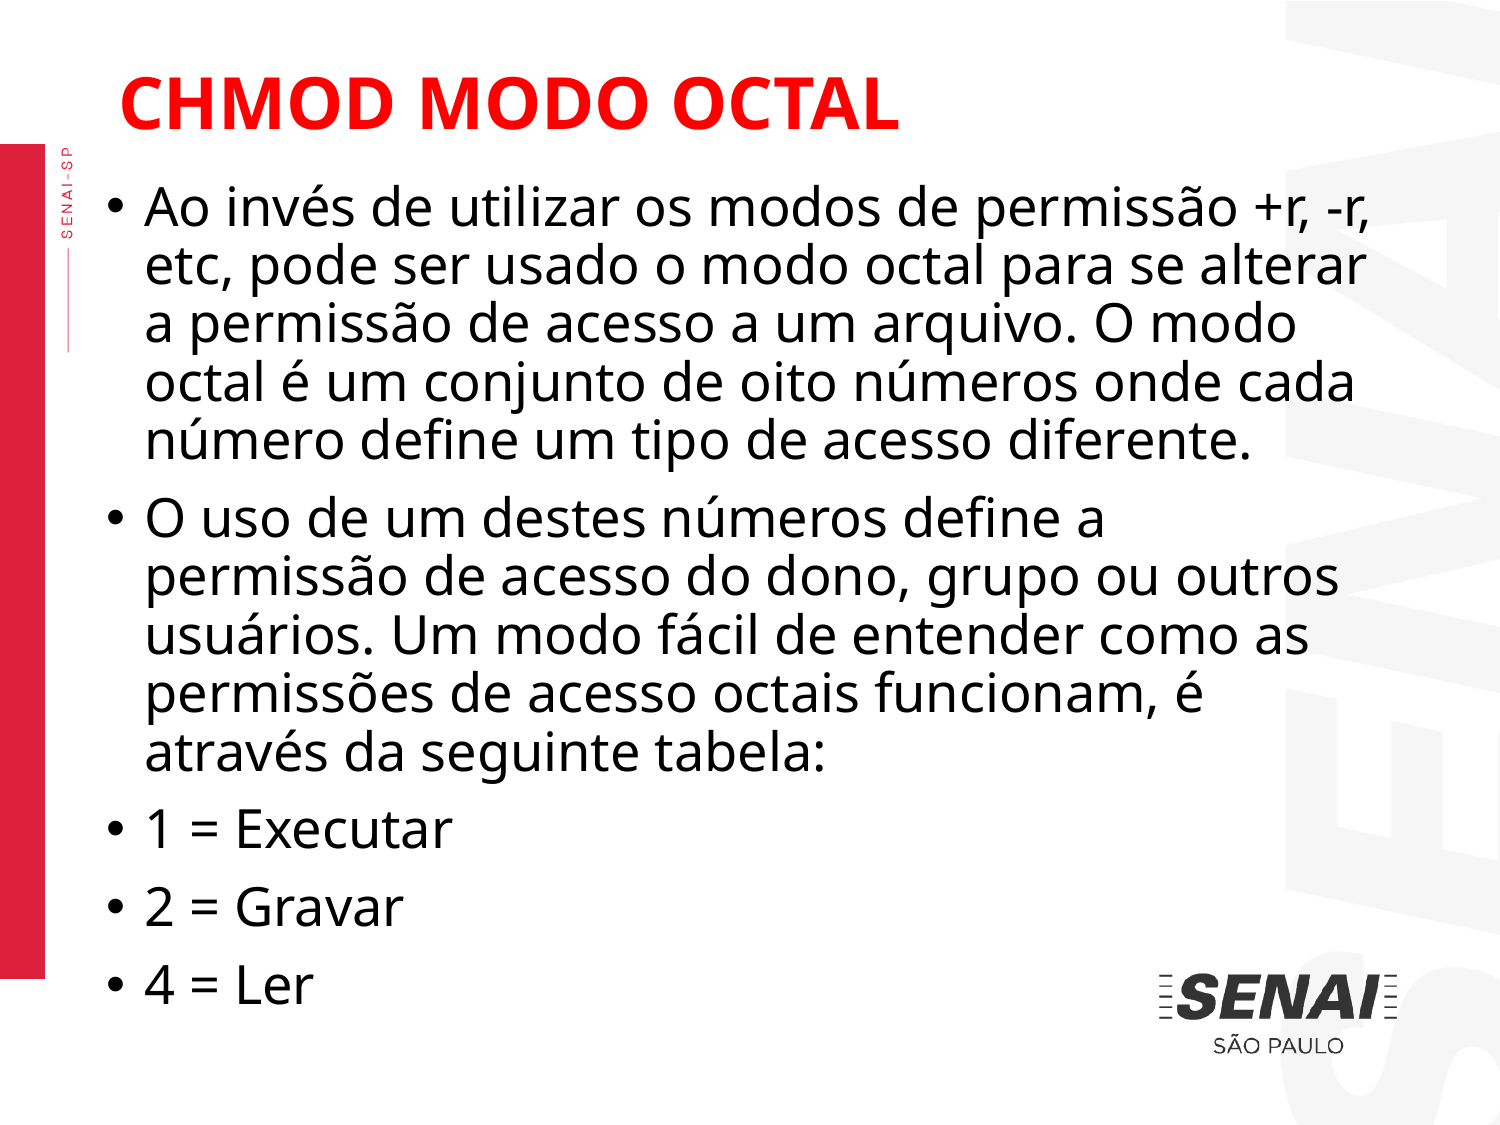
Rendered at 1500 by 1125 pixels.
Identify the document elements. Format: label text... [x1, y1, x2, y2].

picture [0, 0, 1500, 1125]
list CHMOD MODO OCTAL [103, 59, 1286, 153]
list Ao invés de utilizar os modos de permissão +r, -r, etc, pode ser usado o modo octal para se alterar a permissão de acesso a um arquivo. O modo octal é um conjunto de oito números onde cada número define um tipo de acesso diferente. O uso de um destes números define a permissão de acesso do dono, grupo ou outros usuários. Um modo fácil de entender como as permissões de acesso octais funcionam, é através da seguinte tabela: 1 = Executar 2 = Gravar 4 = Ler [91, 171, 1389, 1038]
